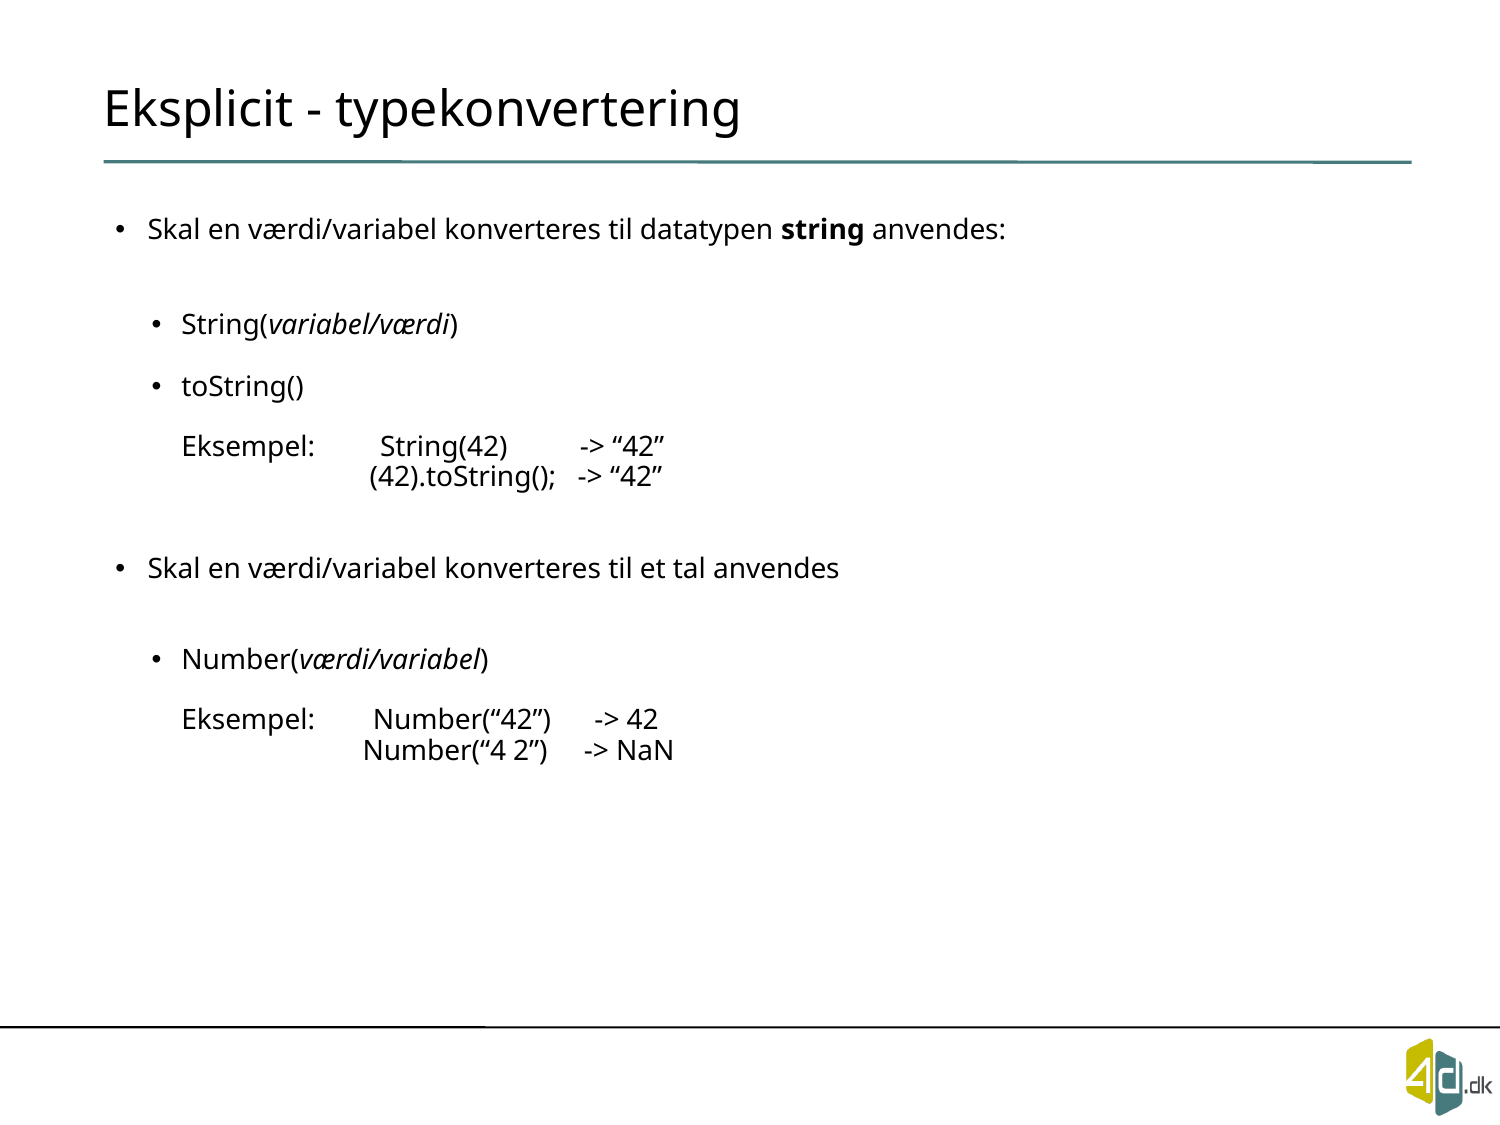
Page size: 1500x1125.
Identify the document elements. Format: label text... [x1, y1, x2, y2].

title Eksplicit - typekonvertering [88, 59, 1412, 162]
picture [1399, 1033, 1497, 1122]
list Skal en værdi/variabel konverteres til datatypen string anvendes: String(variabel/værdi) toString() Eksempel: String(42) -> “42” (42).toString(); -> “42” Skal en værdi/variabel konverteres til et tal anvendes Number(værdi/variabel) Eksempel: Number(“42”) -> 42 Number(“4 2”) -> NaN [100, 208, 1412, 1024]
